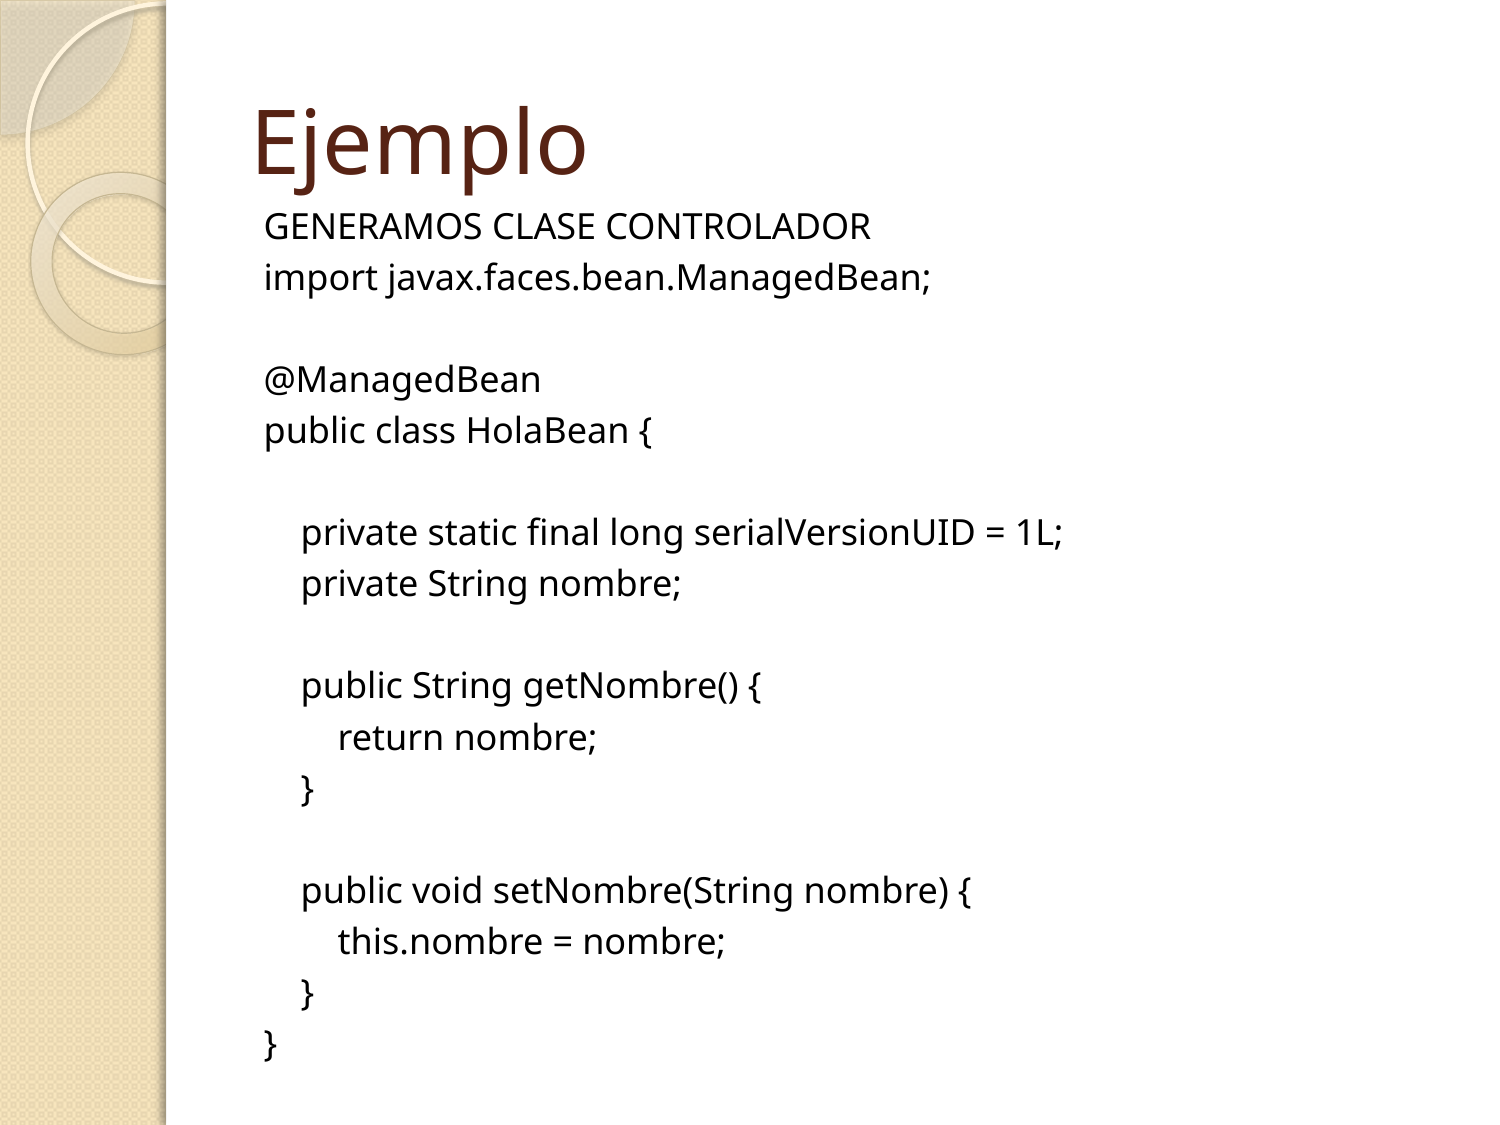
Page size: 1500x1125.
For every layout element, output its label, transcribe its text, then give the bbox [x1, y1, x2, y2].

list GENERAMOS CLASE CONTROLADOR import javax.faces.bean.ManagedBean; @ManagedBean public class HolaBean { private static final long serialVersionUID = 1L; private String nombre; public String getNombre() { return nombre; } public void setNombre(String nombre) { this.nombre = nombre; } } [235, 196, 1466, 1083]
title Ejemplo [235, 45, 1466, 196]
